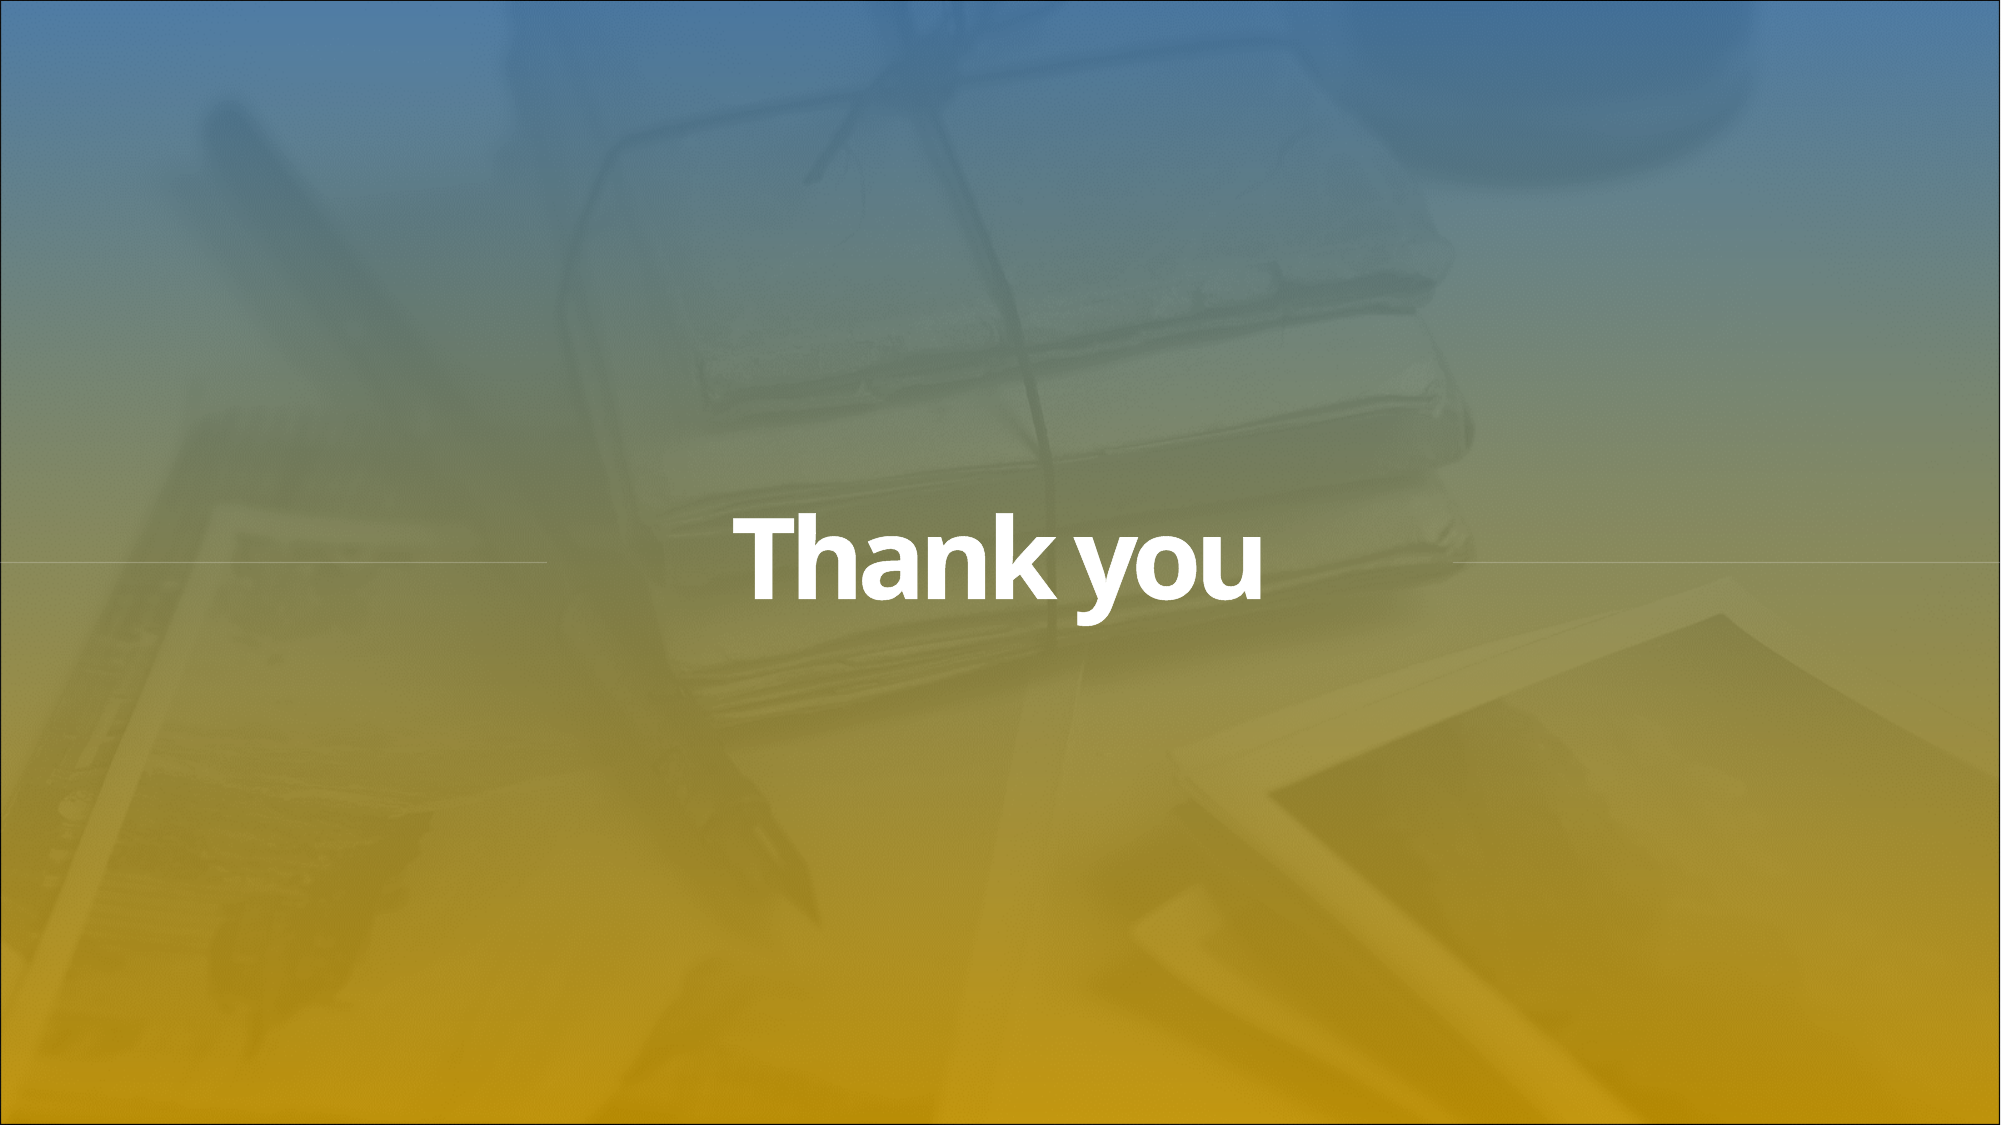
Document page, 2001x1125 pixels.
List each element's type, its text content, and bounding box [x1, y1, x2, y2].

text_box [0, 564, 2000, 1125]
text_box [0, 0, 2000, 561]
text_box Thank you [503, 481, 1497, 644]
